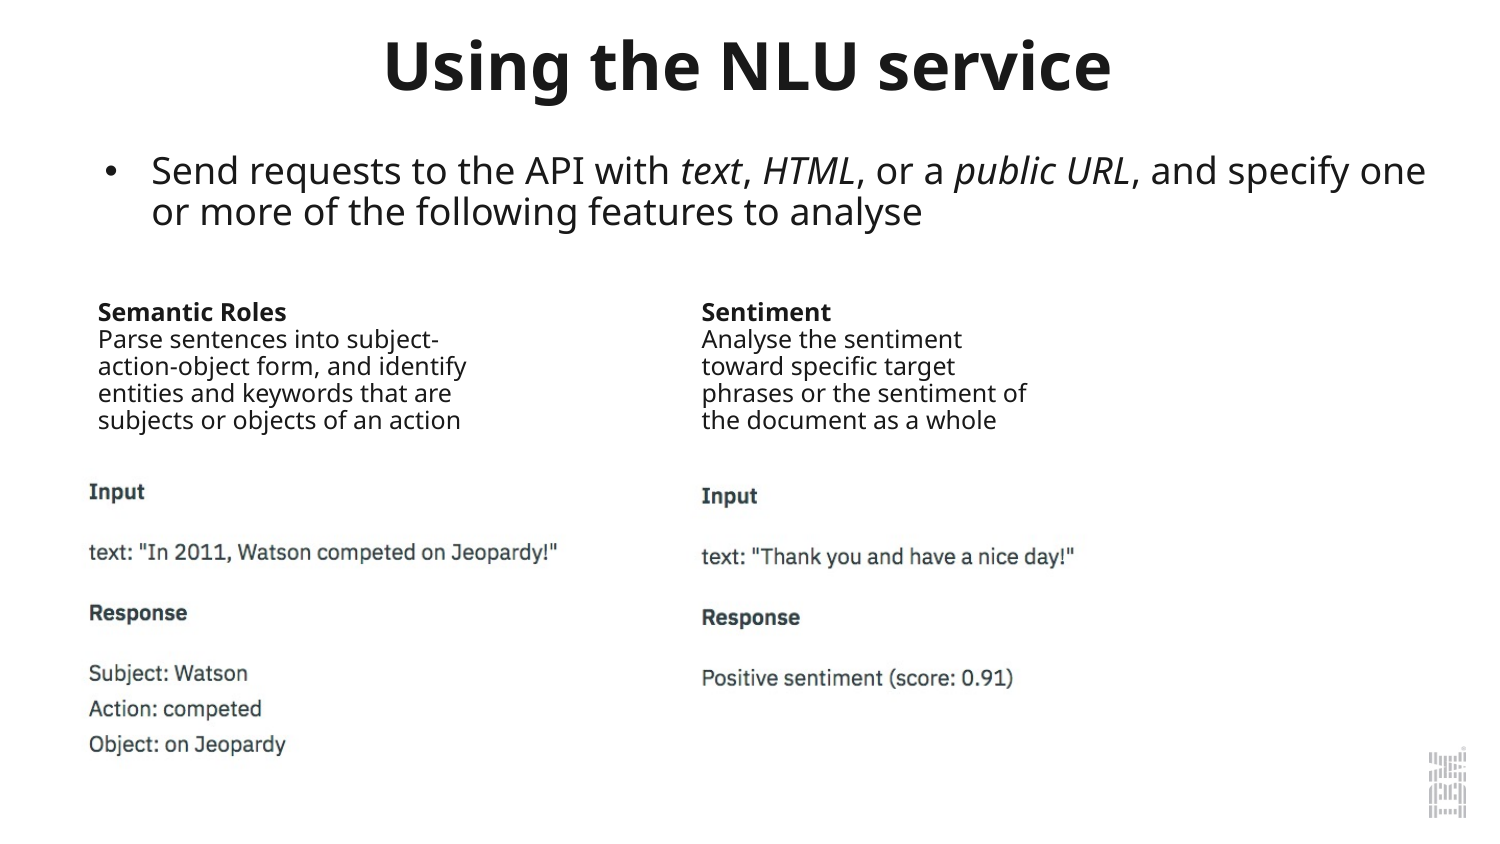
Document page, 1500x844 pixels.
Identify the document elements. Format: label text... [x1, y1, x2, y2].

picture [64, 468, 574, 780]
picture [686, 468, 1090, 715]
text_box Sentiment Analyse the sentiment toward specific target phrases or the sentiment of the document as a whole [686, 292, 1053, 443]
picture [1429, 746, 1466, 818]
text_box Semantic Roles Parse sentences into subject-action-object form, and identify entities and keywords that are subjects or objects of an action [83, 292, 507, 443]
text_box Using the NLU service [48, 25, 1448, 113]
text_box Send requests to the API with text, HTML, or a public URL, and specify one or more of the following features to analyse [89, 145, 1448, 322]
